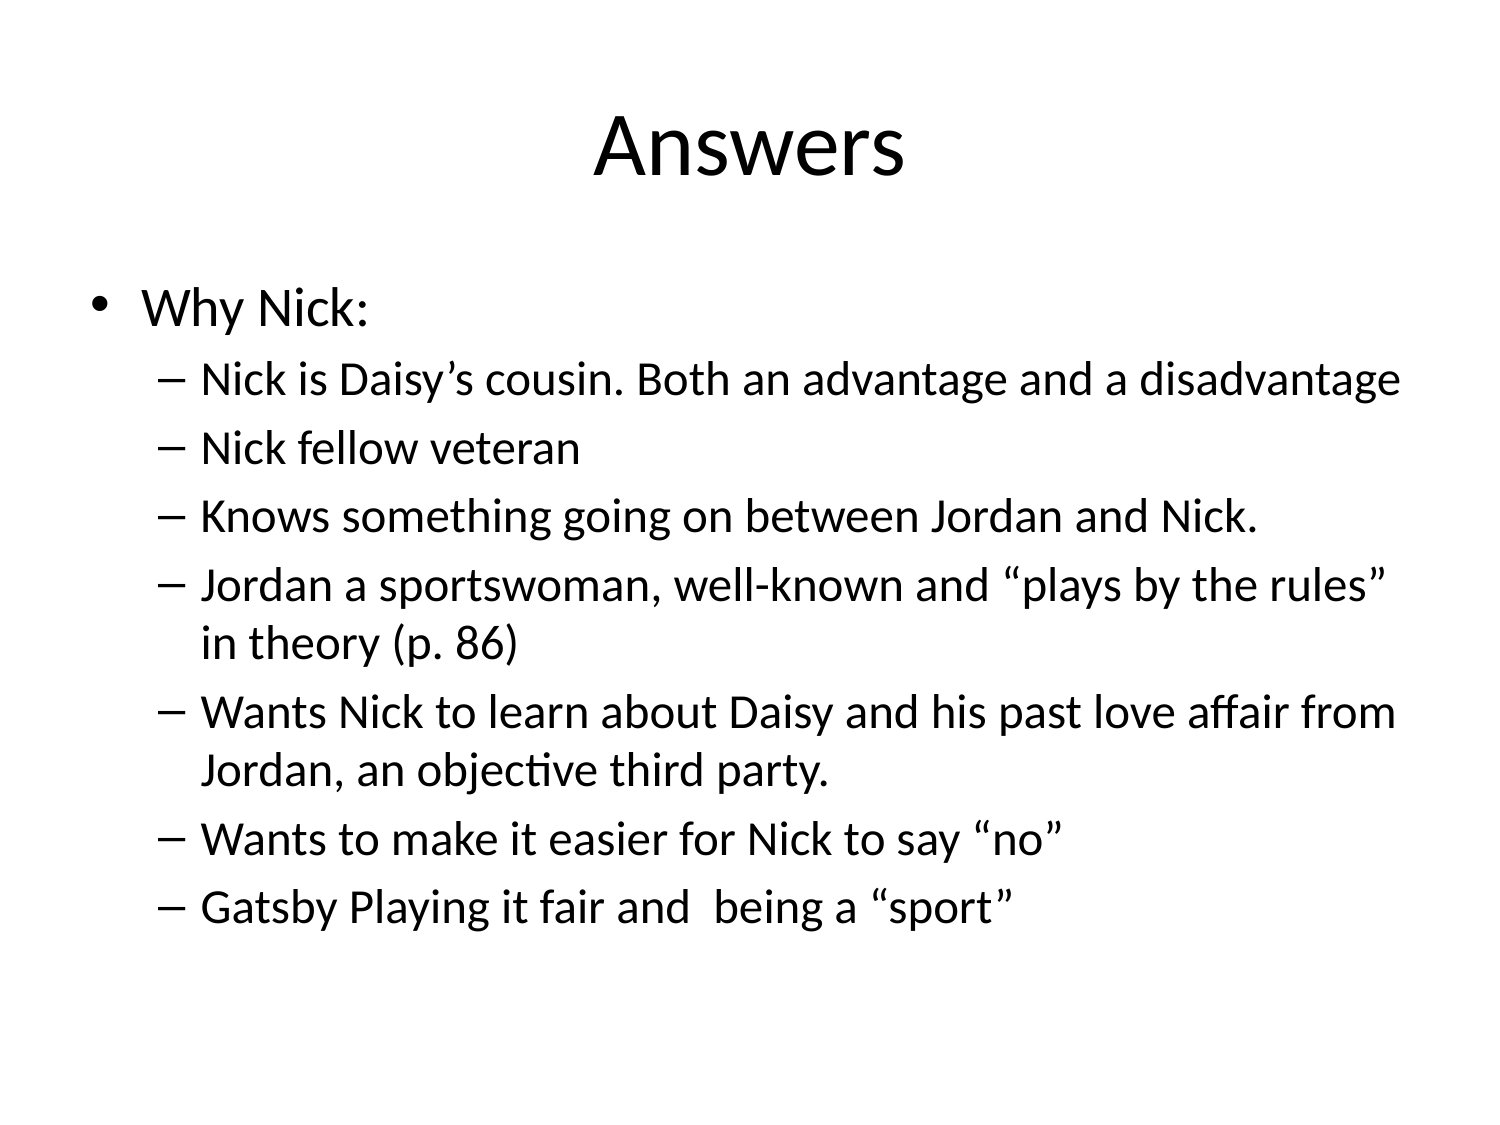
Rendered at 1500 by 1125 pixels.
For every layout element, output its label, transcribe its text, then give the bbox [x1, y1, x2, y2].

title Answers [75, 45, 1425, 233]
list Why Nick: Nick is Daisy’s cousin. Both an advantage and a disadvantage Nick fellow veteran Knows something going on between Jordan and Nick. Jordan a sportswoman, well-known and “plays by the rules” in theory (p. 86) Wants Nick to learn about Daisy and his past love affair from Jordan, an objective third party. Wants to make it easier for Nick to say “no” Gatsby Playing it fair and being a “sport” [75, 262, 1425, 1005]
